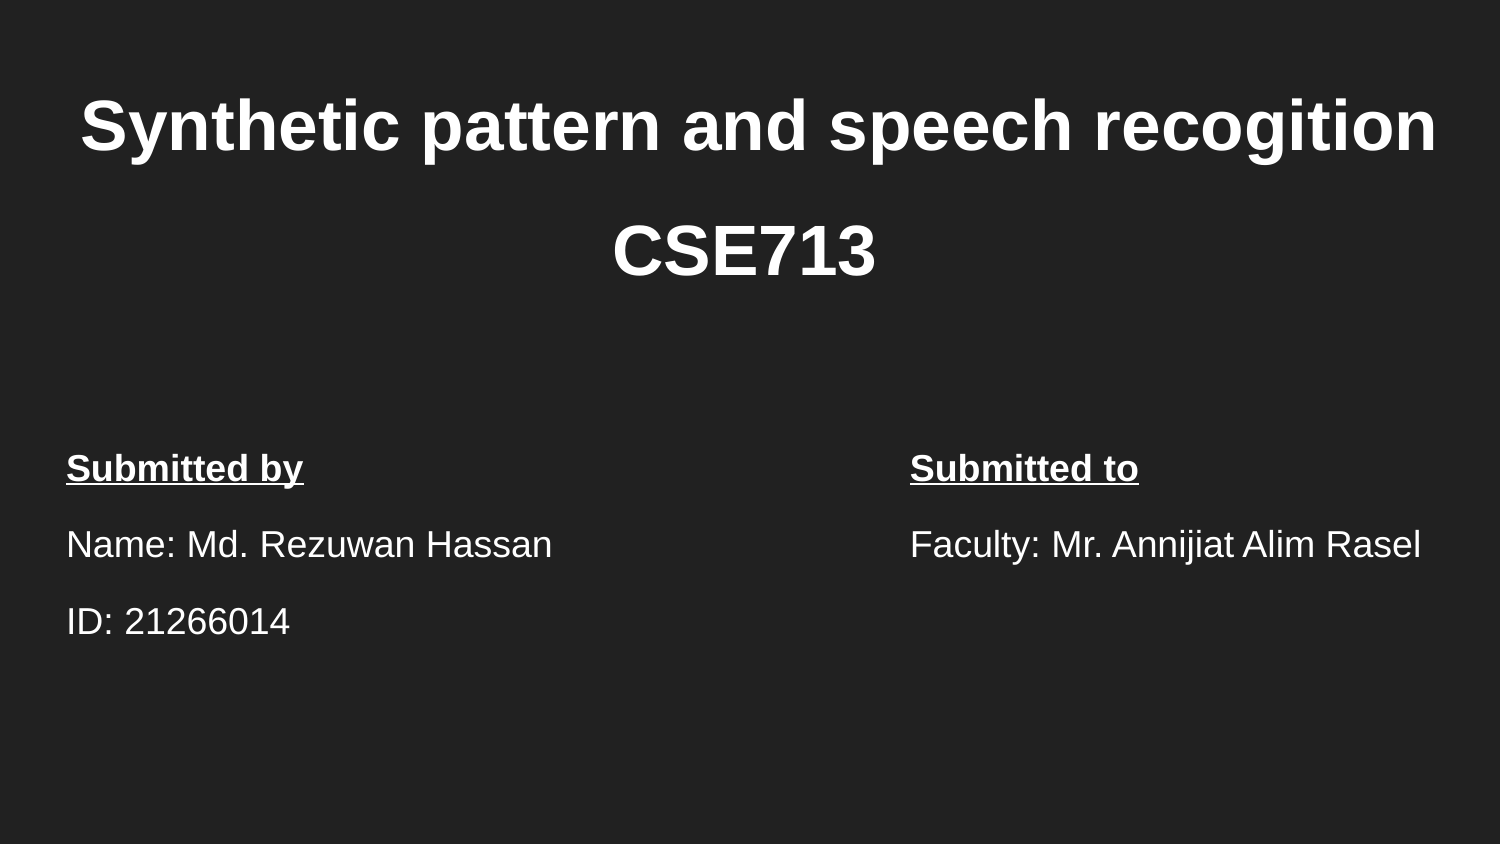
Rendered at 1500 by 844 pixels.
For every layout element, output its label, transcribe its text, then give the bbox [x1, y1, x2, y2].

title CSE713 [597, 189, 903, 283]
list Submitted to Faculty: Mr. Annijiat Alim Rasel [894, 421, 1464, 667]
title Synthetic pattern and speech recogition [65, 64, 1464, 158]
list Submitted by Name: Md. Rezuwan Hassan ID: 21266014 [51, 421, 606, 667]
